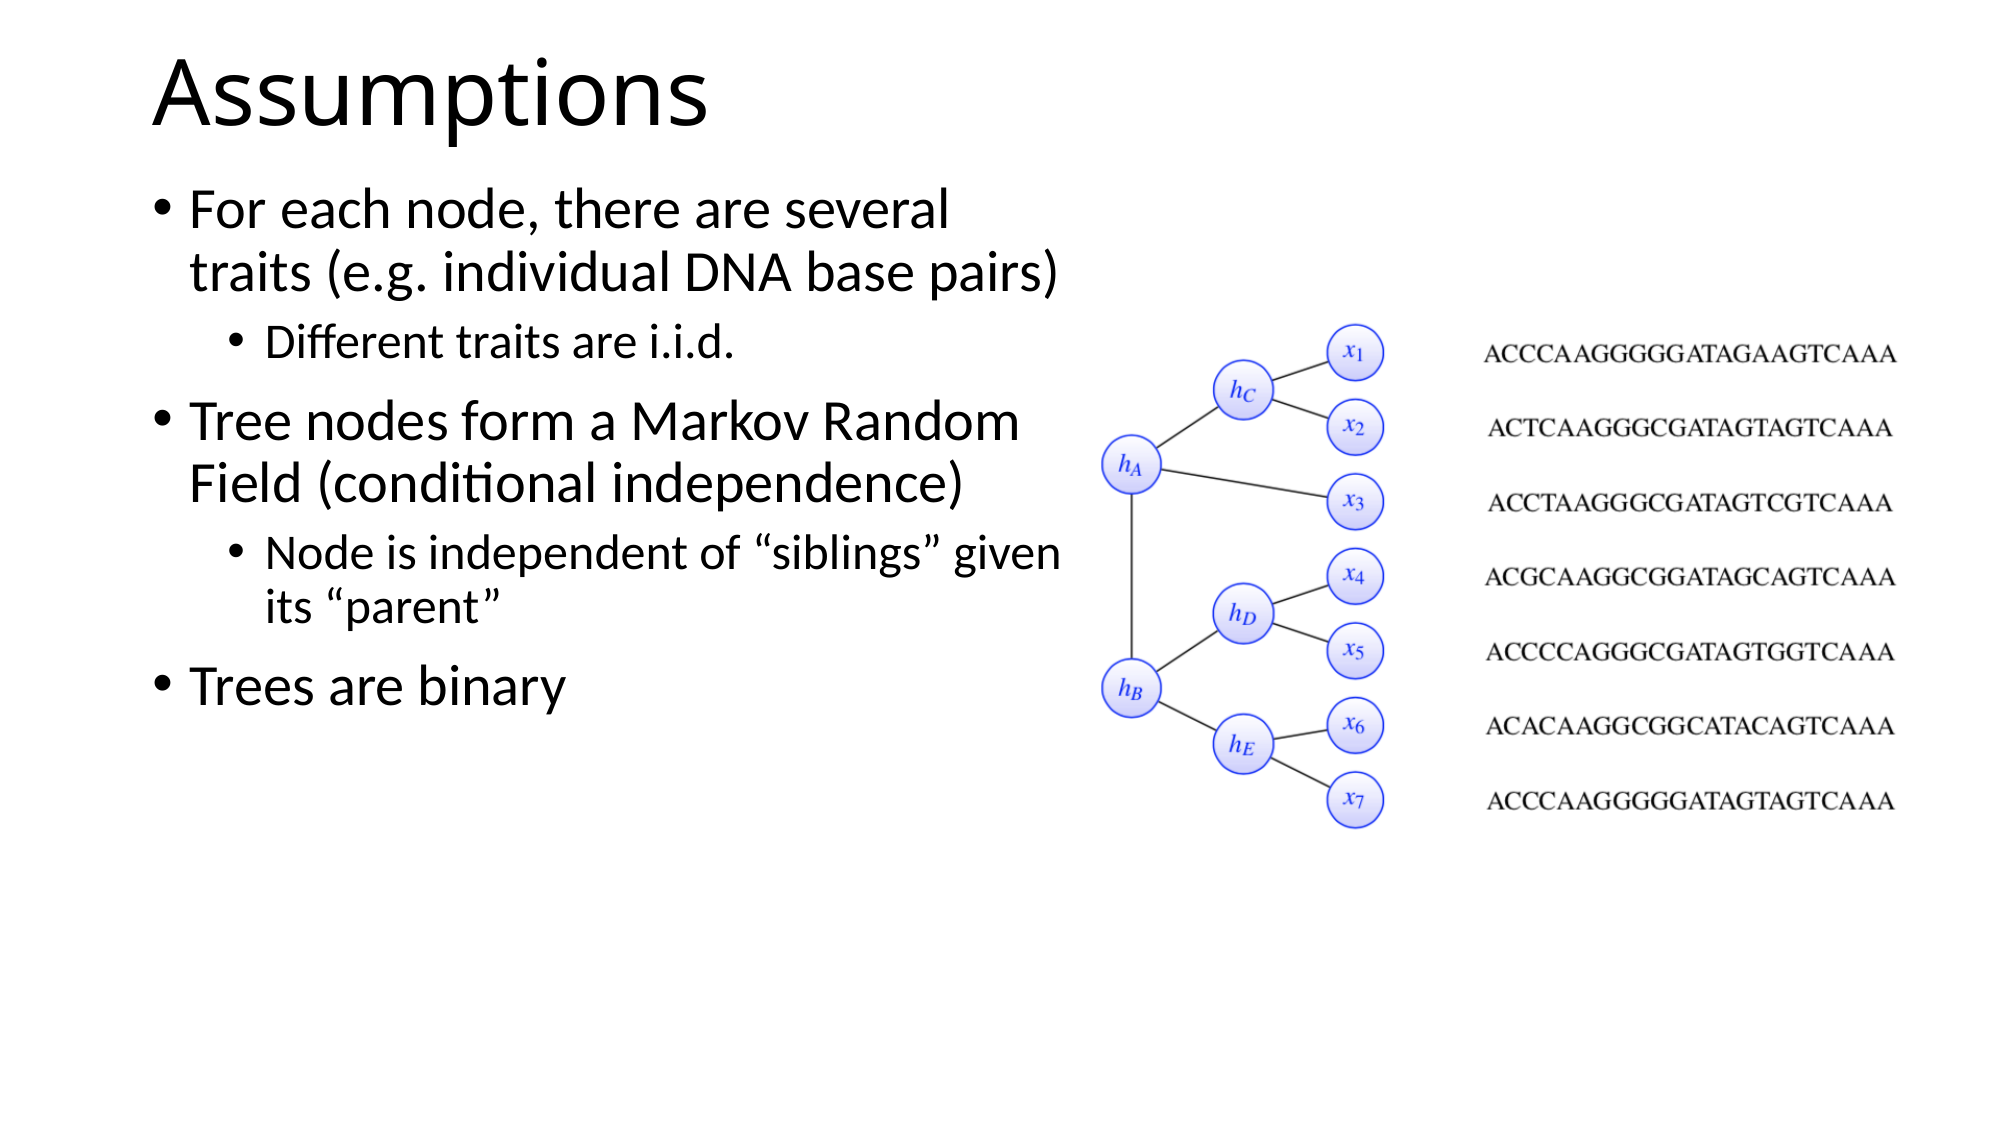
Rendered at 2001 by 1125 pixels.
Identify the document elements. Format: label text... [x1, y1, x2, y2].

picture [1068, 280, 1940, 845]
title Assumptions [137, 21, 1863, 172]
list For each node, there are several traits (e.g. individual DNA base pairs) Different traits are i.i.d. Tree nodes form a Markov Random Field (conditional independence) Node is independent of “siblings” given its “parent” Trees are binary [137, 171, 1090, 1014]
